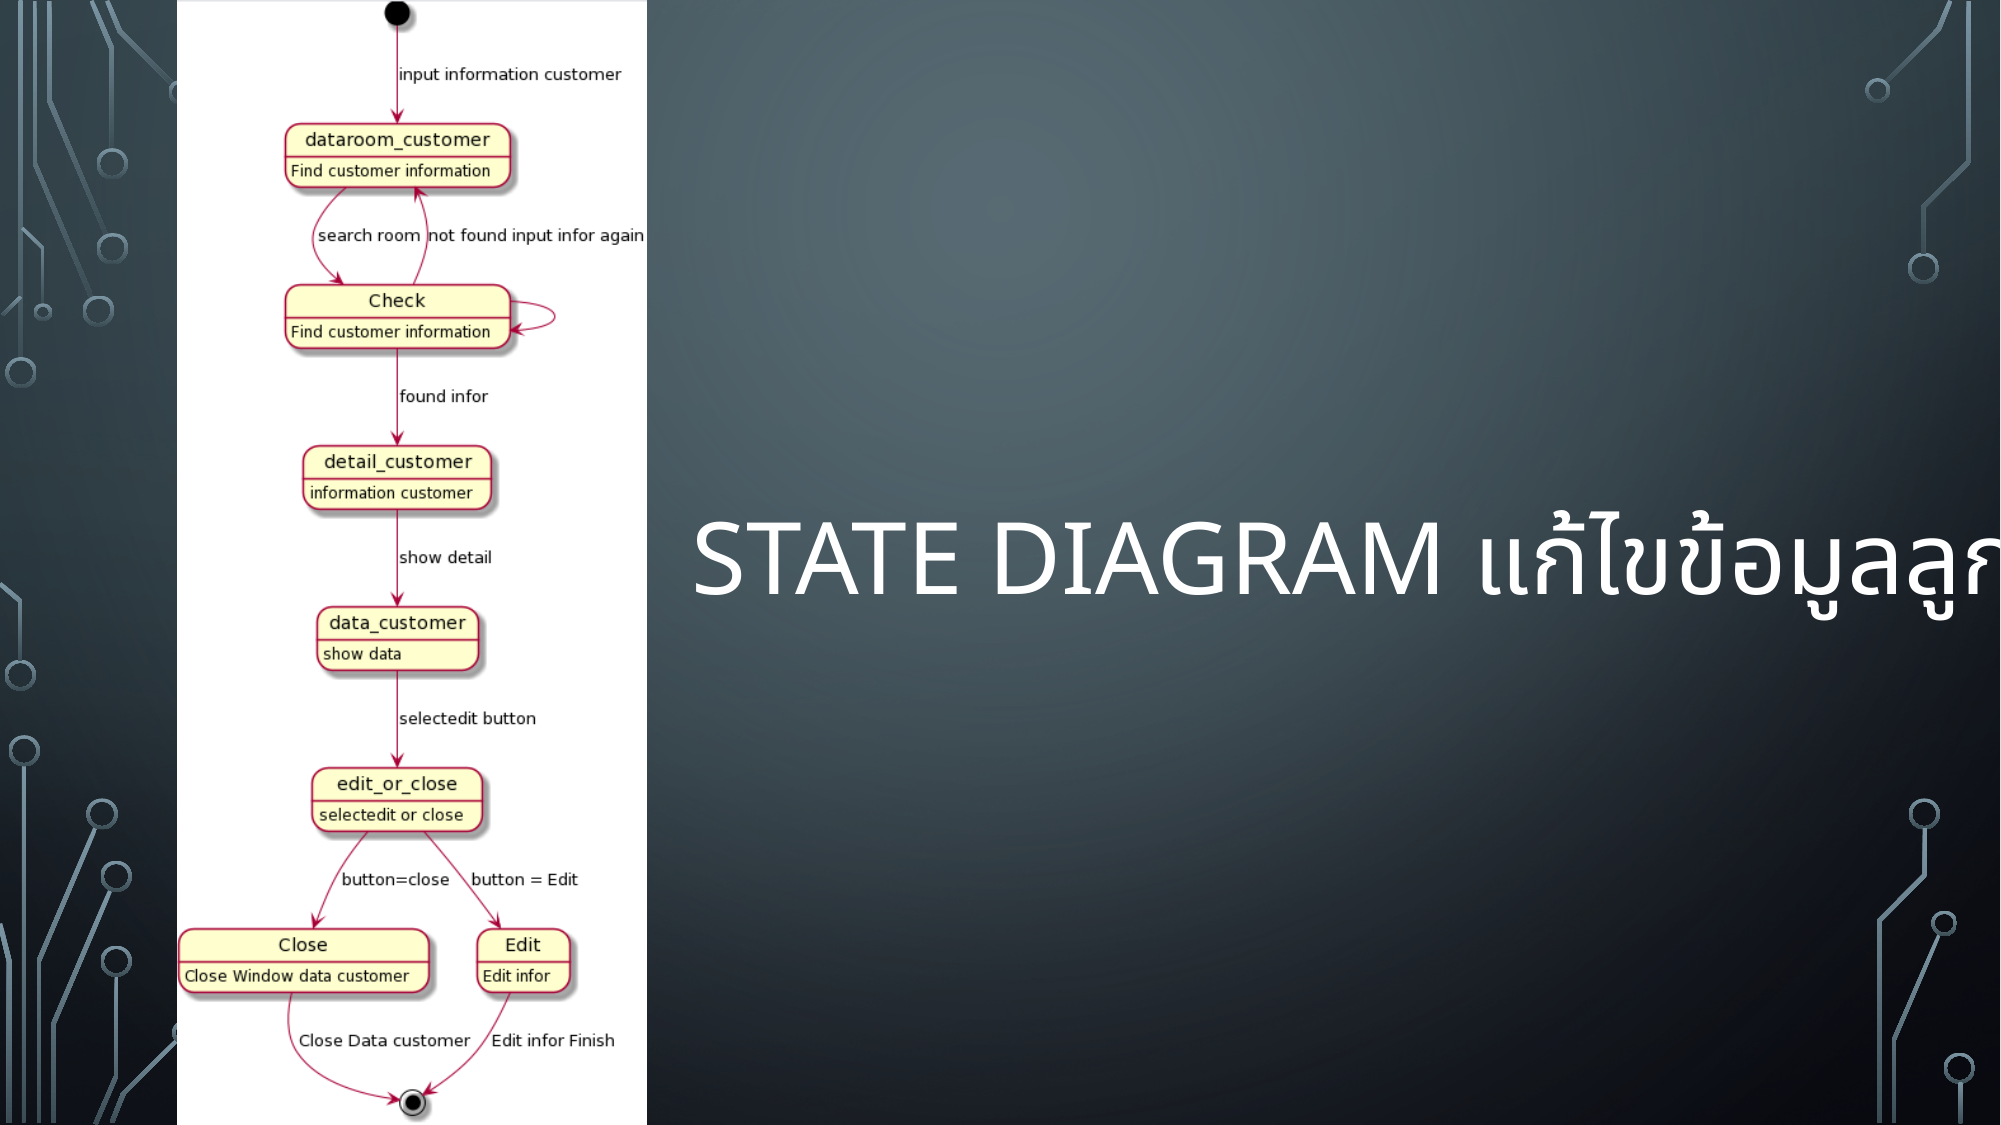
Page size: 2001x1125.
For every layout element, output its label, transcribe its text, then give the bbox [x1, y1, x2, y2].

picture [176, 0, 647, 1125]
title State Diagram แก้ไขข้อมูลลูกค้า [676, 441, 2000, 684]
